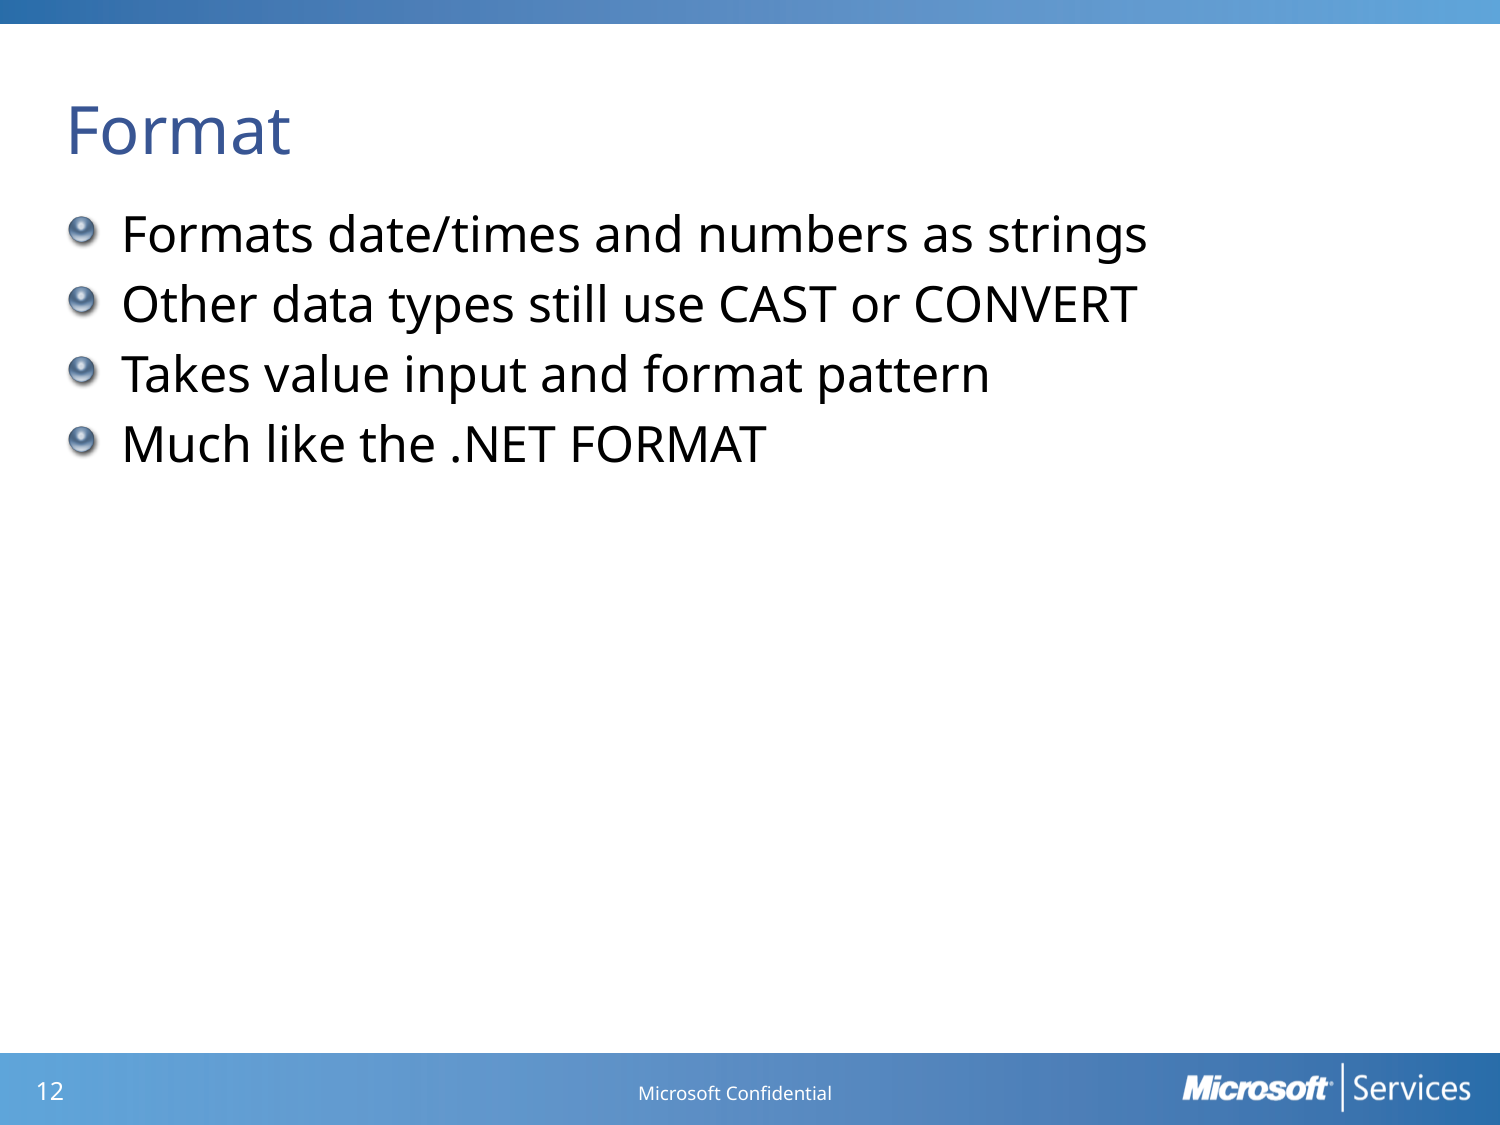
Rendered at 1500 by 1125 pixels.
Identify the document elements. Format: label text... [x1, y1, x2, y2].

title Format [50, 24, 1450, 175]
picture [65, 424, 101, 460]
picture [65, 354, 101, 390]
picture [65, 284, 101, 320]
picture [0, 0, 1500, 24]
picture [0, 1050, 1500, 1125]
list Formats date/times and numbers as strings Other data types still use CAST or CONVERT Takes value input and format pattern Much like the .NET FORMAT [50, 195, 1450, 1043]
footer Microsoft Confidential [435, 1062, 1035, 1123]
picture [65, 214, 101, 250]
slide_number 11 [0, 1062, 100, 1123]
